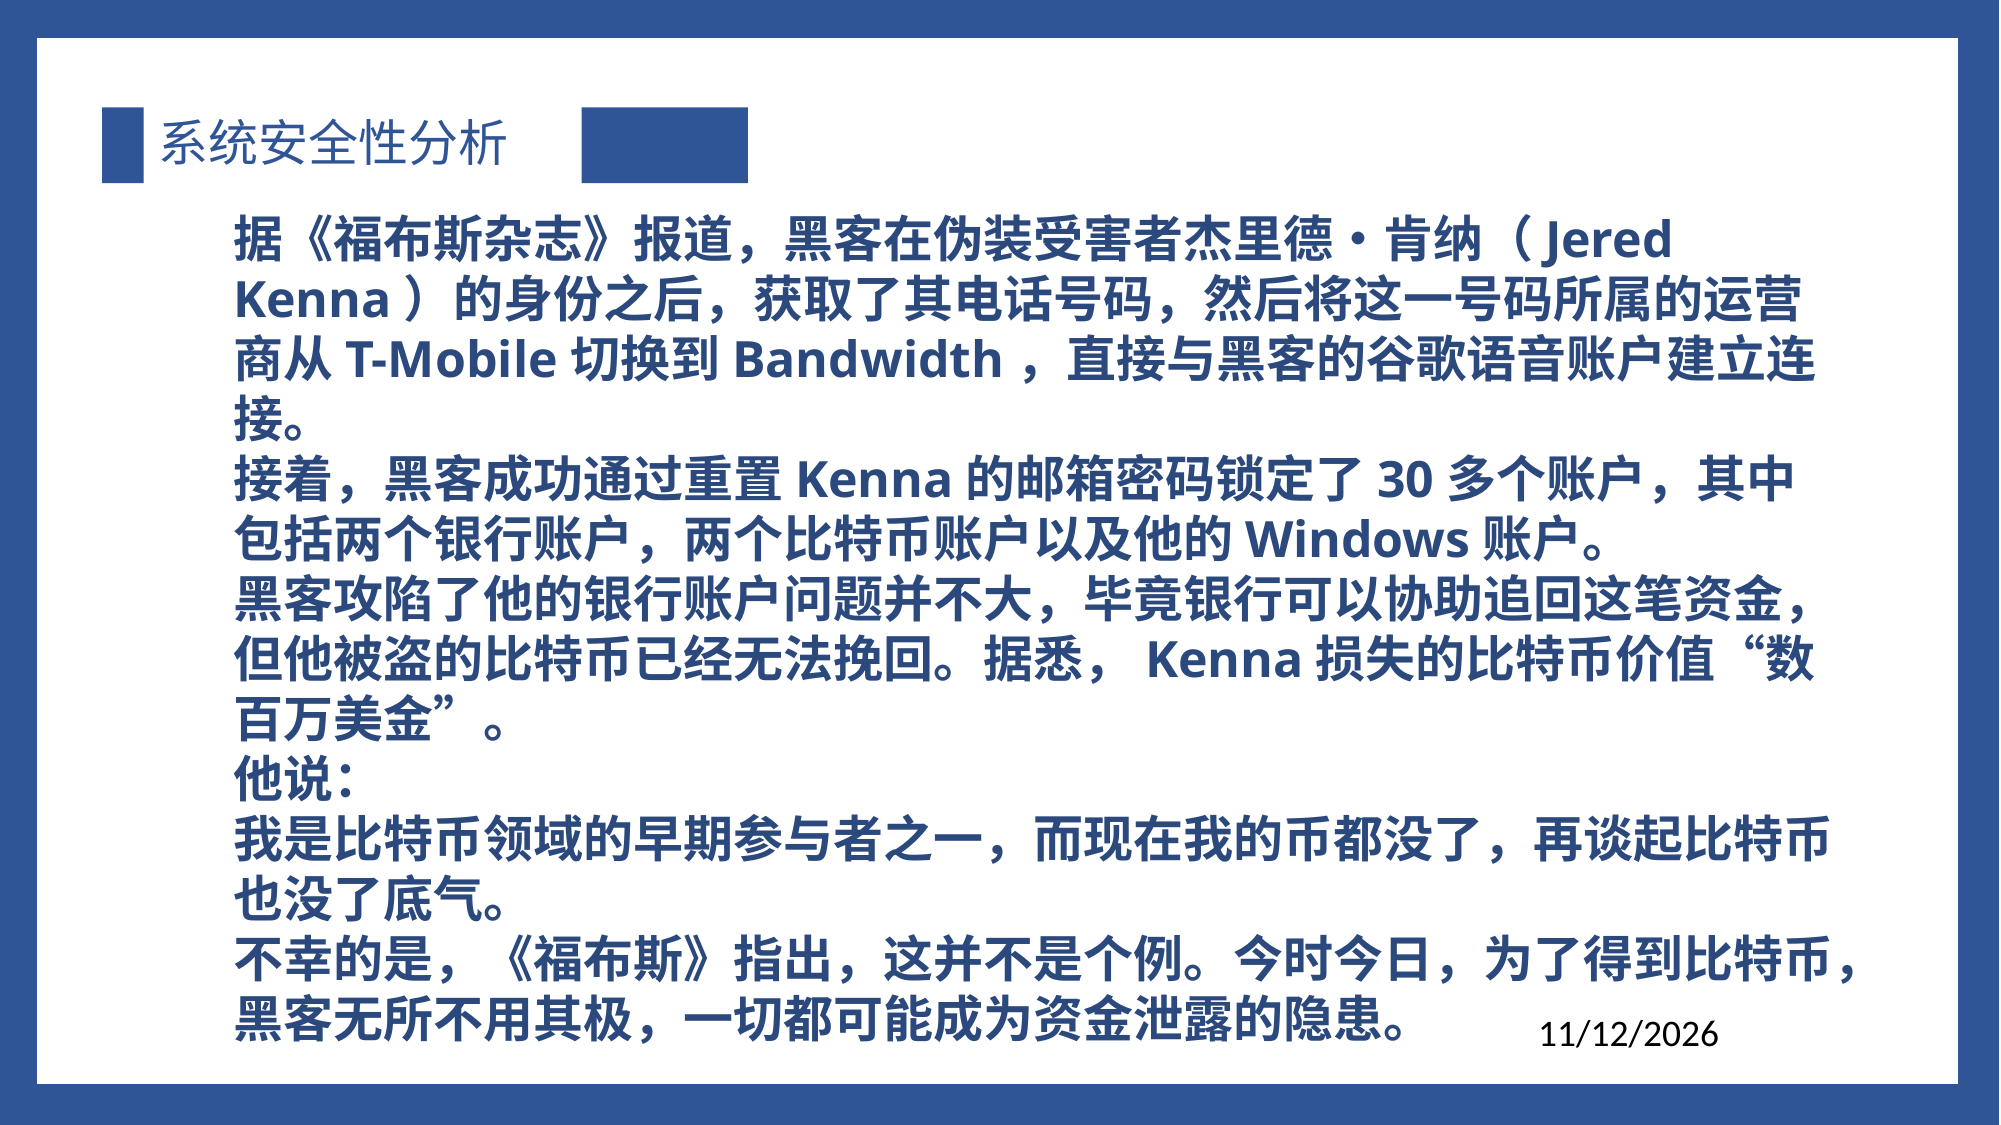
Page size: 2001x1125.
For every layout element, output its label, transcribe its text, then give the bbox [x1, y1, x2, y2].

title 系统安全性分析 [143, 107, 582, 184]
text_box 据《福布斯杂志》报道，黑客在伪装受害者杰里德•肯纳（Jered Kenna）的身份之后，获取了其电话号码，然后将这一号码所属的运营商从T-Mobile切换到Bandwidth，直接与黑客的谷歌语音账户建立连接。 接着，黑客成功通过重置Kenna的邮箱密码锁定了30多个账户，其中包括两个银行账户，两个比特币账户以及他的Windows账户。 黑客攻陷了他的银行账户问题并不大，毕竟银行可以协助追回这笔资金，但他被盗的比特币已经无法挽回。据悉，Kenna损失的比特币价值“数百万美金”。 他说： 我是比特币领域的早期参与者之一，而现在我的币都没了，再谈起比特币也没了底气。 不幸的是，《福布斯》指出，这并不是个例。今时今日，为了得到比特币，黑客无所不用其极，一切都可能成为资金泄露的隐患。 [218, 200, 1850, 1056]
text_box 2017/1/7 [1523, 1001, 1915, 1062]
